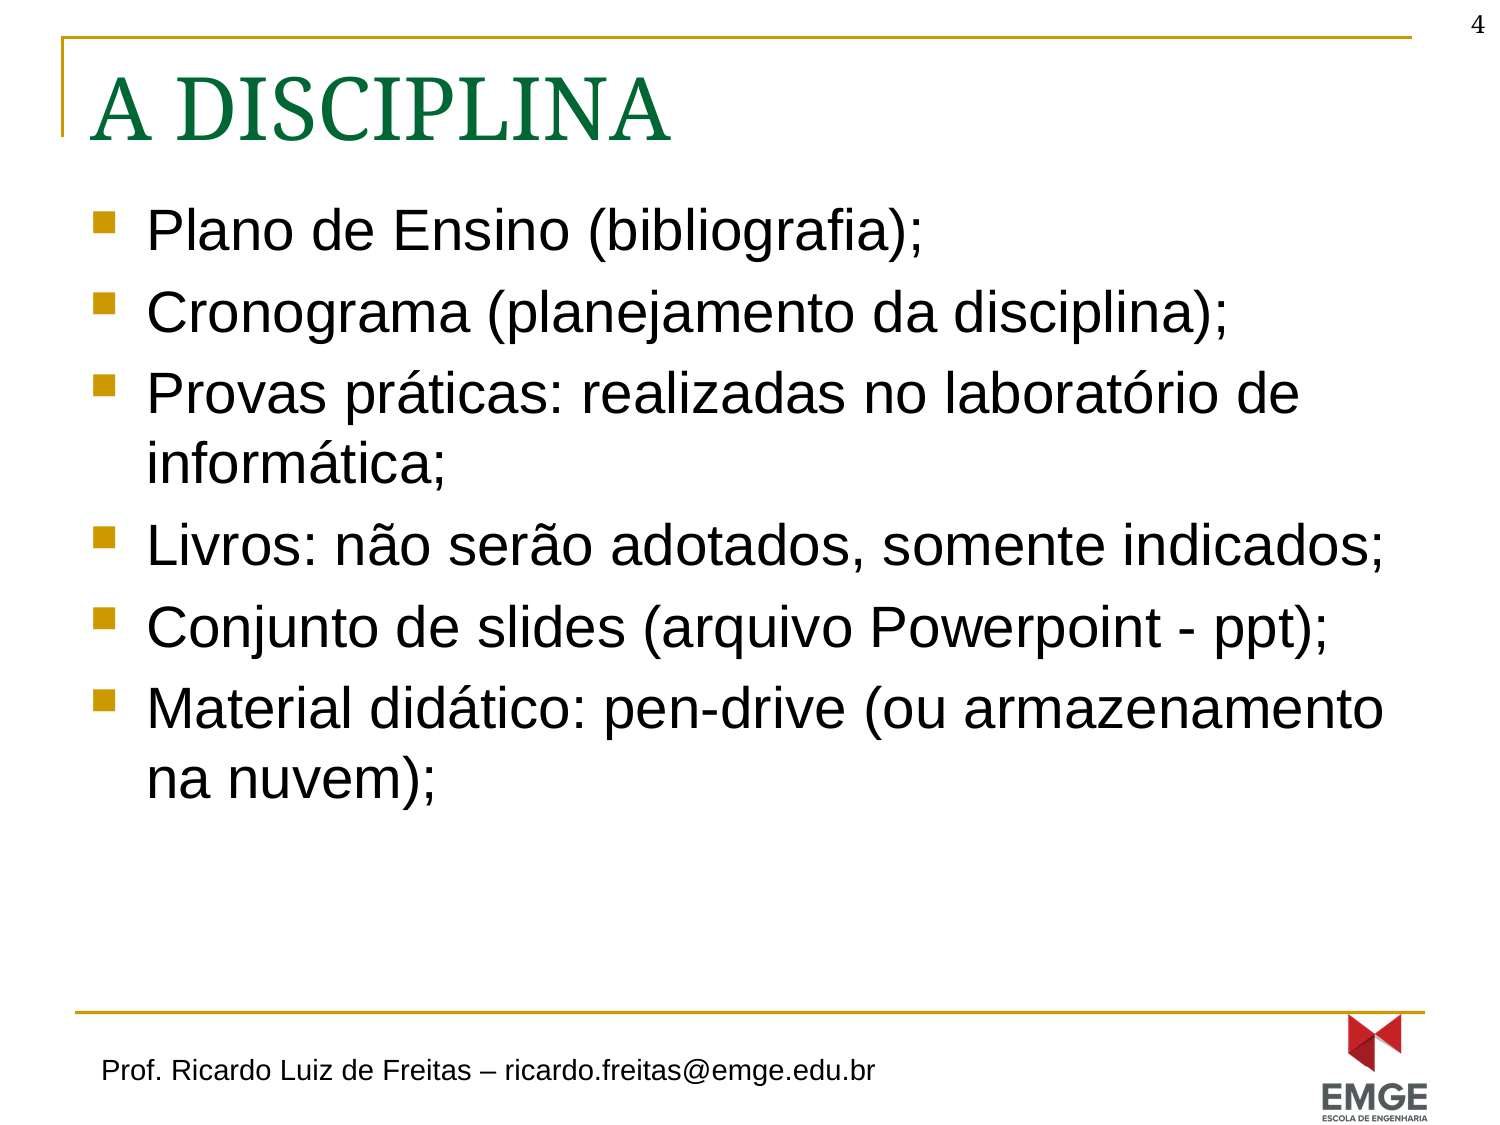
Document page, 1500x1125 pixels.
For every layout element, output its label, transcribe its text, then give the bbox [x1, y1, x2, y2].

title A DISCIPLINA [75, 45, 1425, 184]
list Plano de Ensino (bibliografia); Cronograma (planejamento da disciplina); Provas práticas: realizadas no laboratório de informática; Livros: não serão adotados, somente indicados; Conjunto de slides (arquivo Powerpoint - ppt); Material didático: pen-drive (ou armazenamento na nuvem); [75, 184, 1483, 1000]
picture [1316, 1009, 1433, 1125]
slide_number 4 [1424, 0, 1500, 51]
